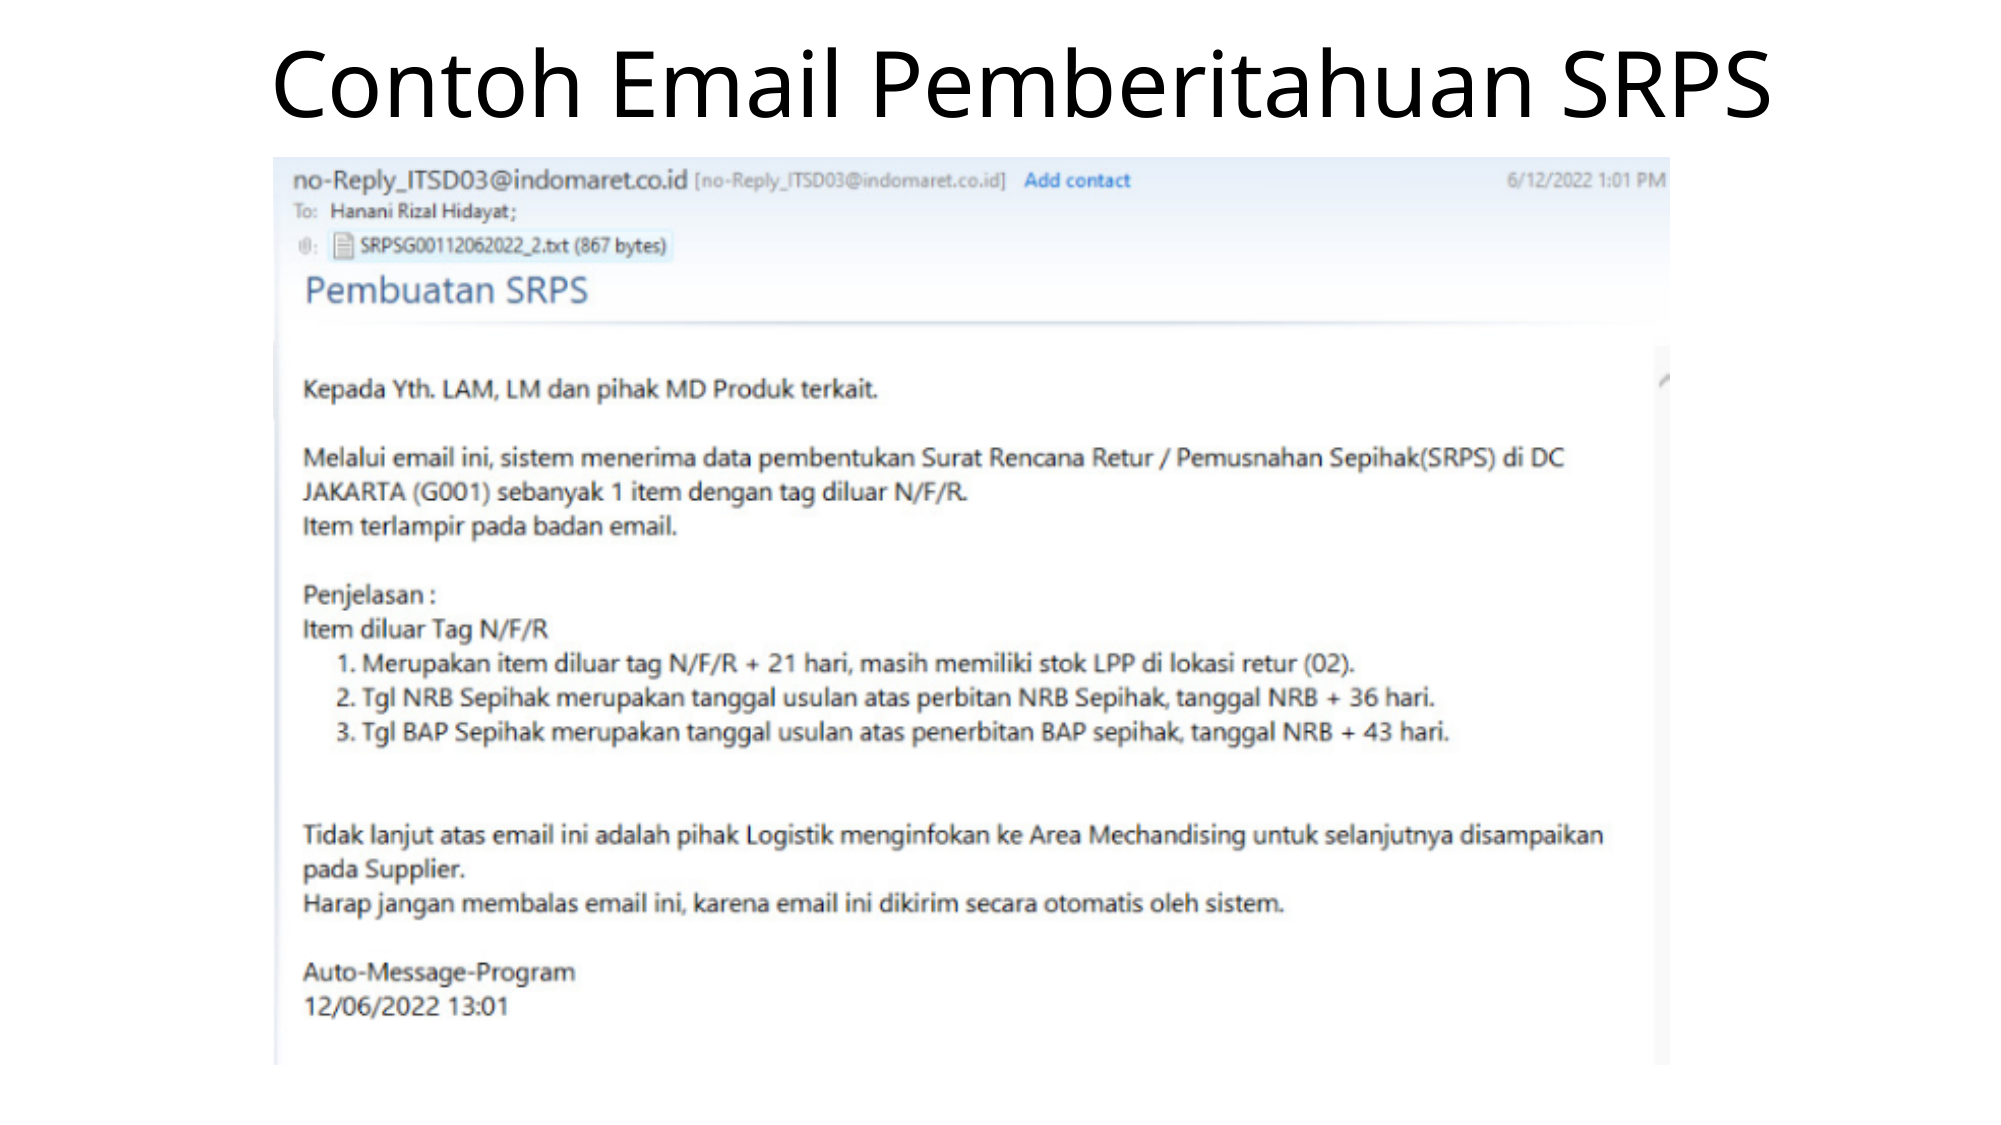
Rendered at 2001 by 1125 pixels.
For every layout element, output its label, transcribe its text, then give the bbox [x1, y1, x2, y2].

picture [273, 157, 1670, 1065]
title Contoh Email Pemberitahuan SRPS [148, 0, 1873, 198]
